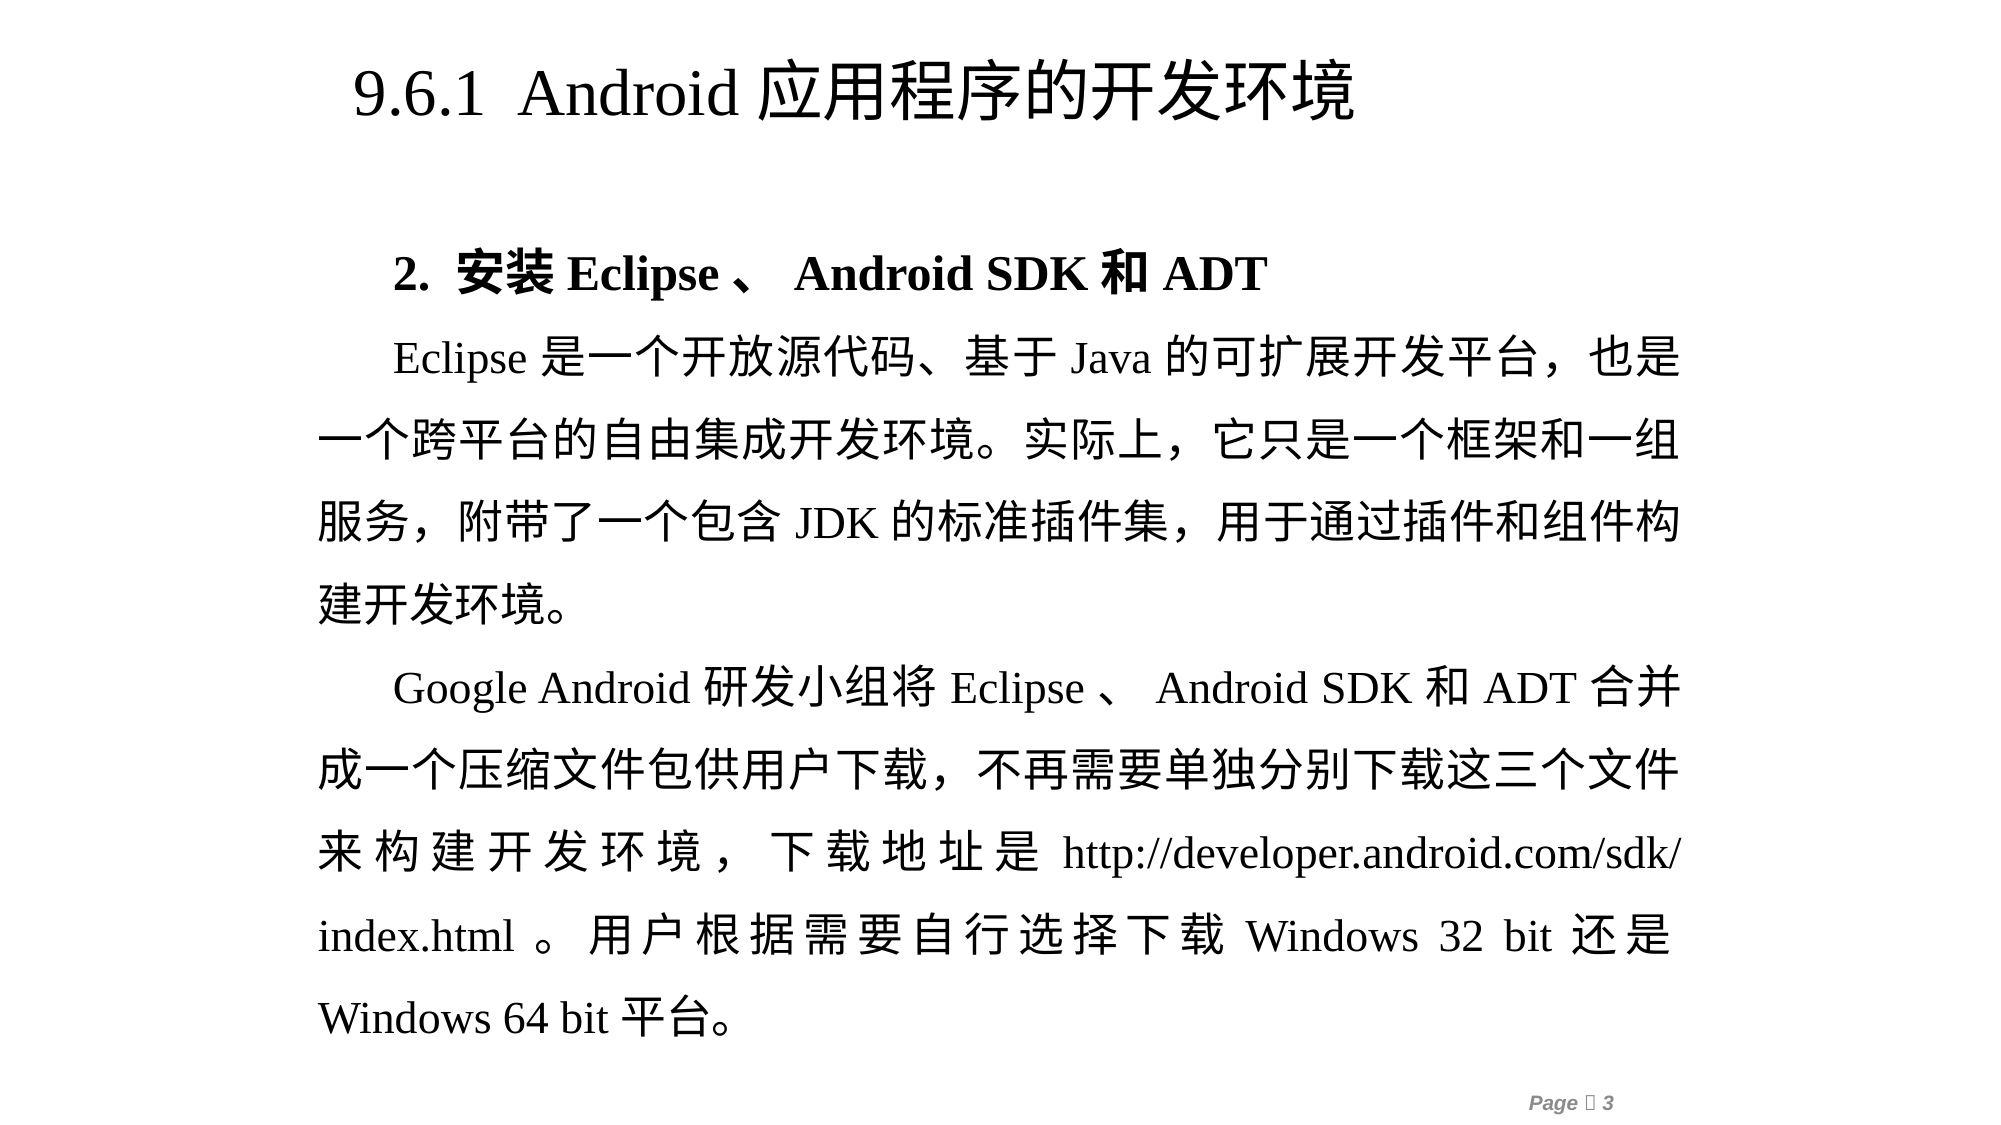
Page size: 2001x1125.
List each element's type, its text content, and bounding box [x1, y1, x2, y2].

title 9.6.1 Android应用程序的开发环境 [338, 23, 1544, 138]
text_box 2. 安装Eclipse、Android SDK和ADT Eclipse是一个开放源代码、基于Java的可扩展开发平台，也是一个跨平台的自由集成开发环境。实际上，它只是一个框架和一组服务，附带了一个包含JDK的标准插件集，用于通过插件和组件构建开发环境。 Google Android研发小组将Eclipse、Android SDK和ADT合并成一个压缩文件包供用户下载，不再需要单独分别下载这三个文件来构建开发环境，下载地址是http://developer.android.com/sdk/index.html。用户根据需要自行选择下载Windows 32 bit还是Windows 64 bit平台。 [303, 203, 1697, 1051]
slide_number Page  [1513, 1085, 1750, 1118]
